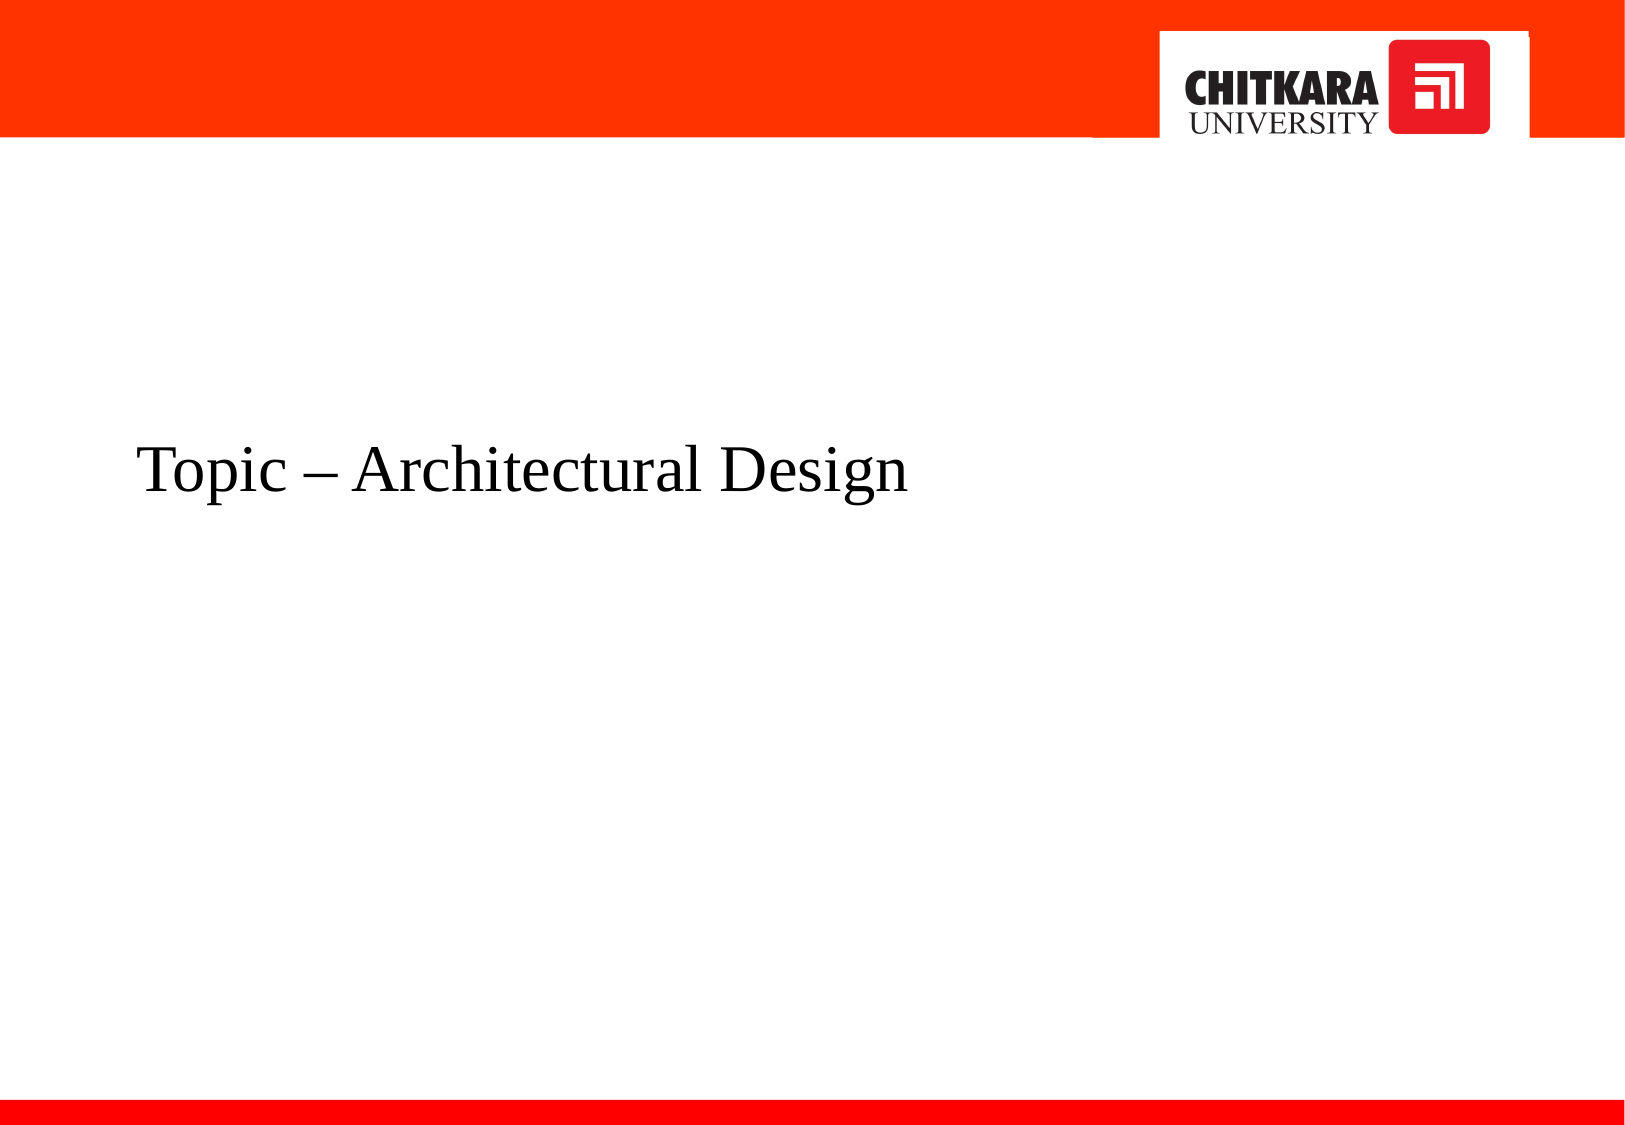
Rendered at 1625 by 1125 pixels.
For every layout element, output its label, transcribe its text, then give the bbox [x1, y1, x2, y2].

title Topic – Architectural Design [121, 349, 1503, 591]
picture [1164, 37, 1506, 138]
